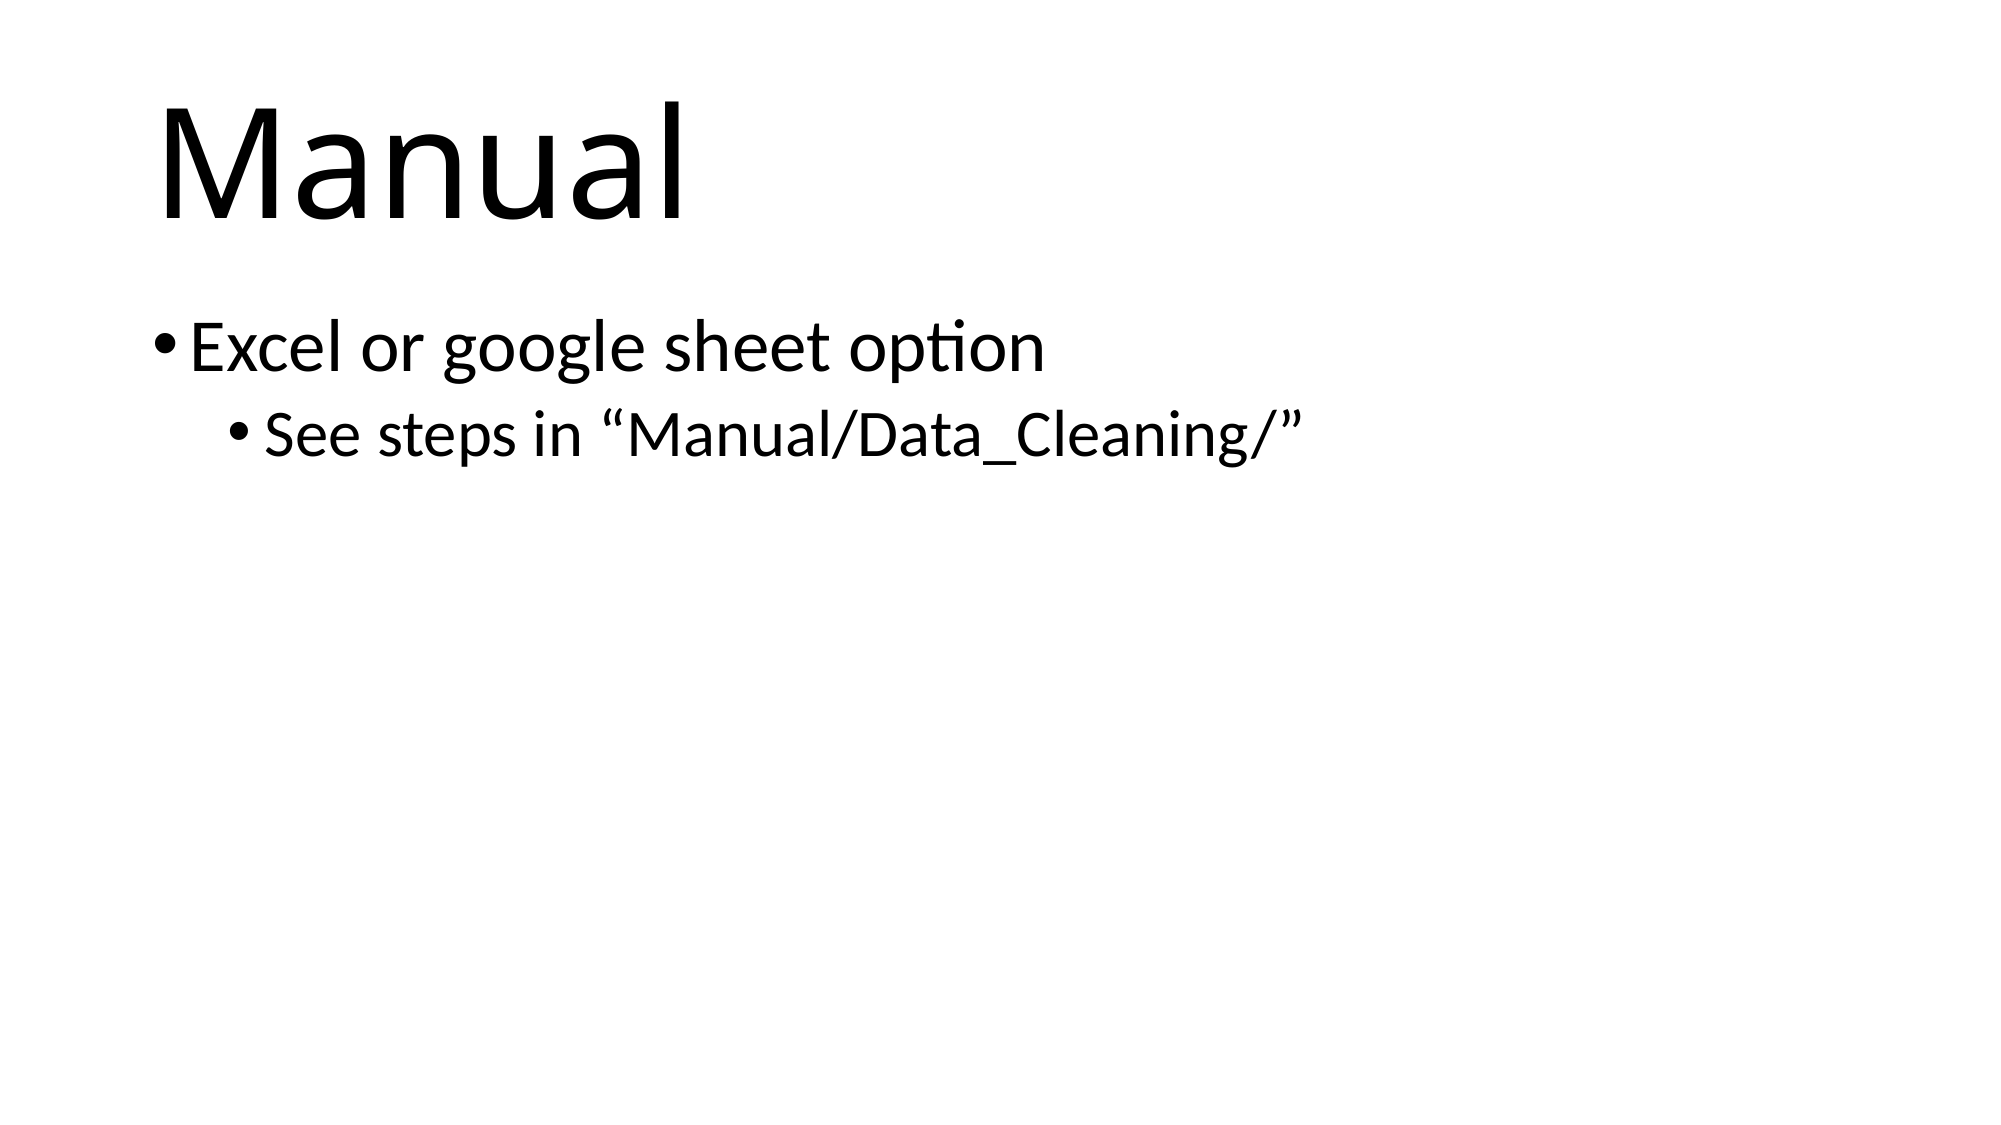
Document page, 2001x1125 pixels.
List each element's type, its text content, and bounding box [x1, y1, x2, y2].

title Manual [137, 59, 1863, 278]
list Excel or google sheet option See steps in “Manual/Data_Cleaning/” [137, 299, 1863, 1014]
